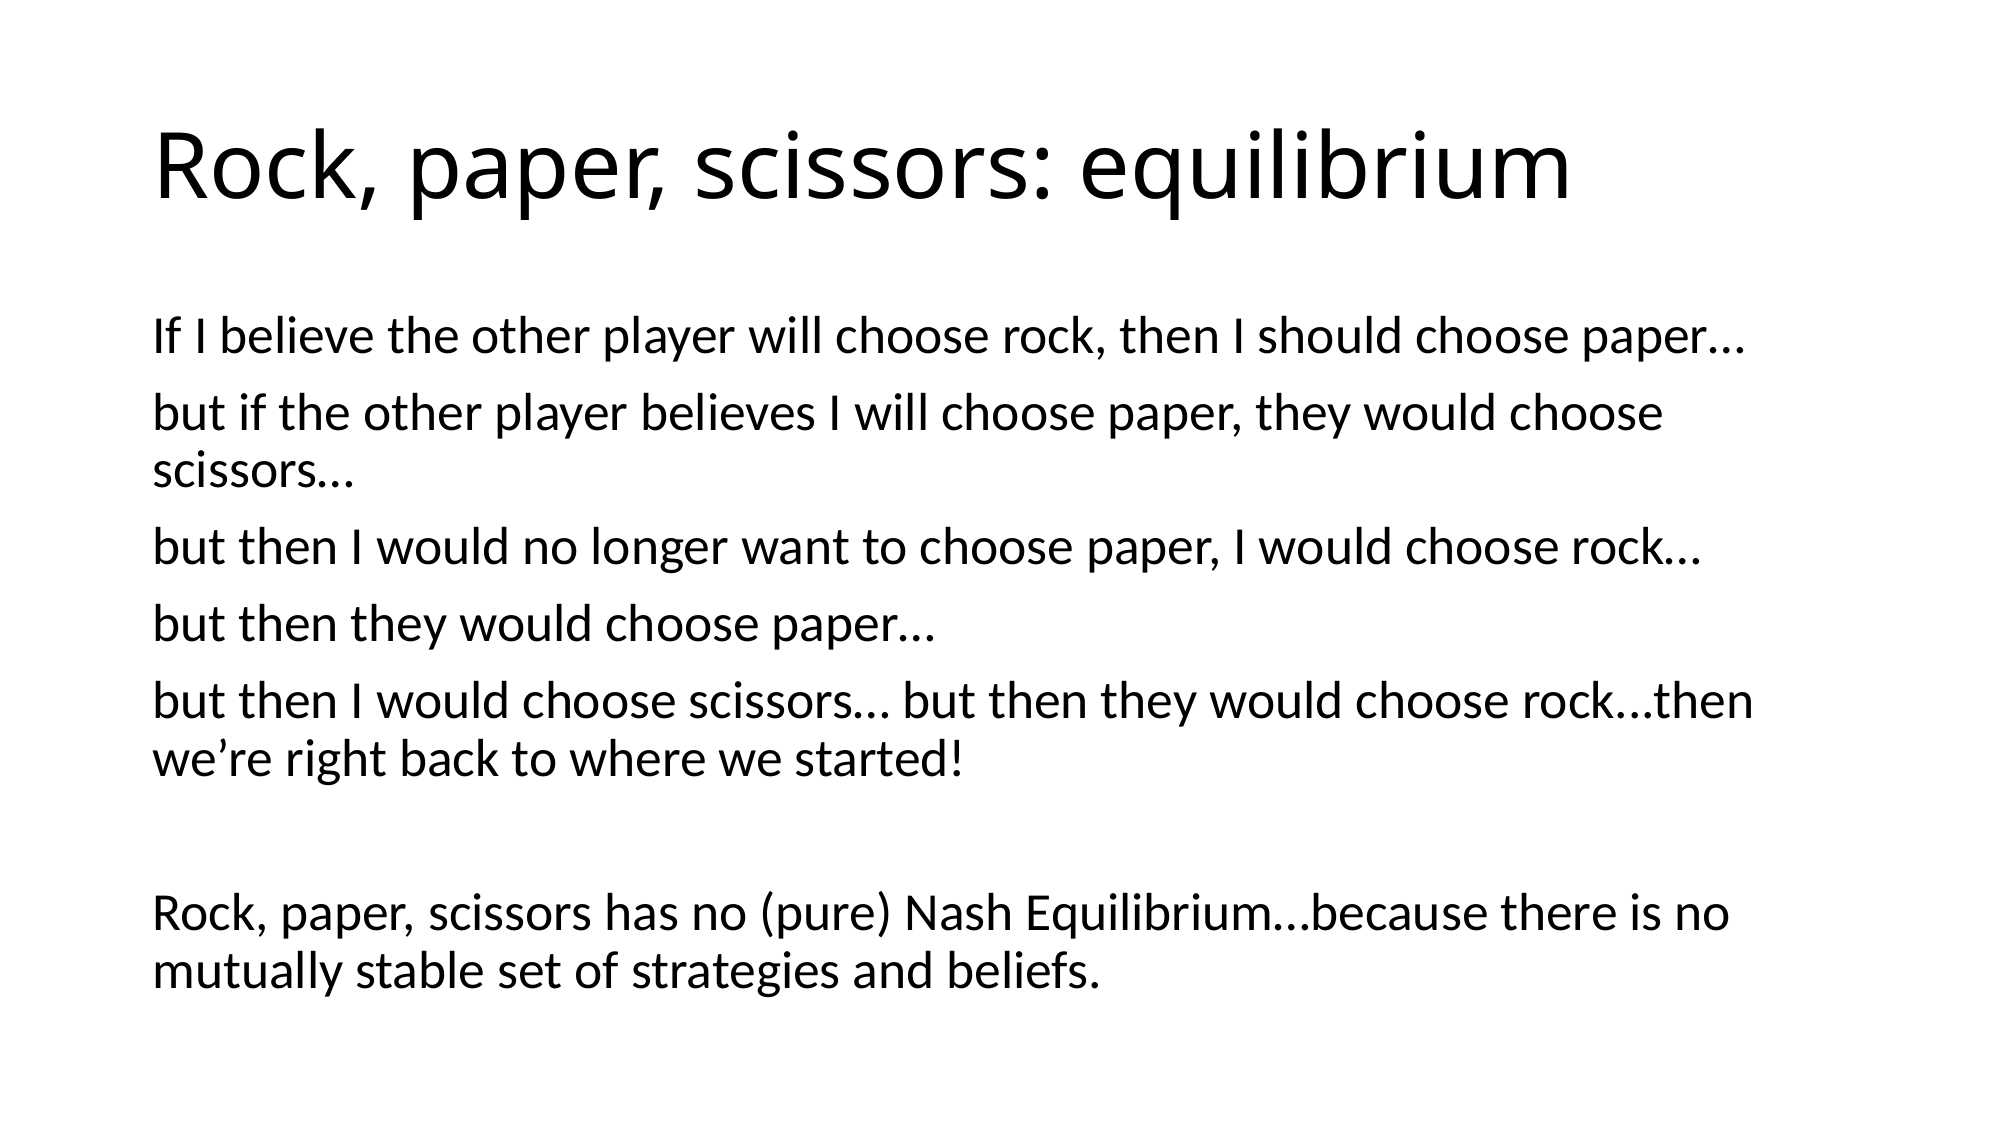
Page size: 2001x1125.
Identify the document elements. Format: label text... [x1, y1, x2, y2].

list If I believe the other player will choose rock, then I should choose paper… but if the other player believes I will choose paper, they would choose scissors… but then I would no longer want to choose paper, I would choose rock… but then they would choose paper… but then I would choose scissors… but then they would choose rock...then we’re right back to where we started! Rock, paper, scissors has no (pure) Nash Equilibrium…because there is no mutually stable set of strategies and beliefs. [137, 299, 1863, 1014]
title Rock, paper, scissors: equilibrium [137, 59, 1863, 278]
